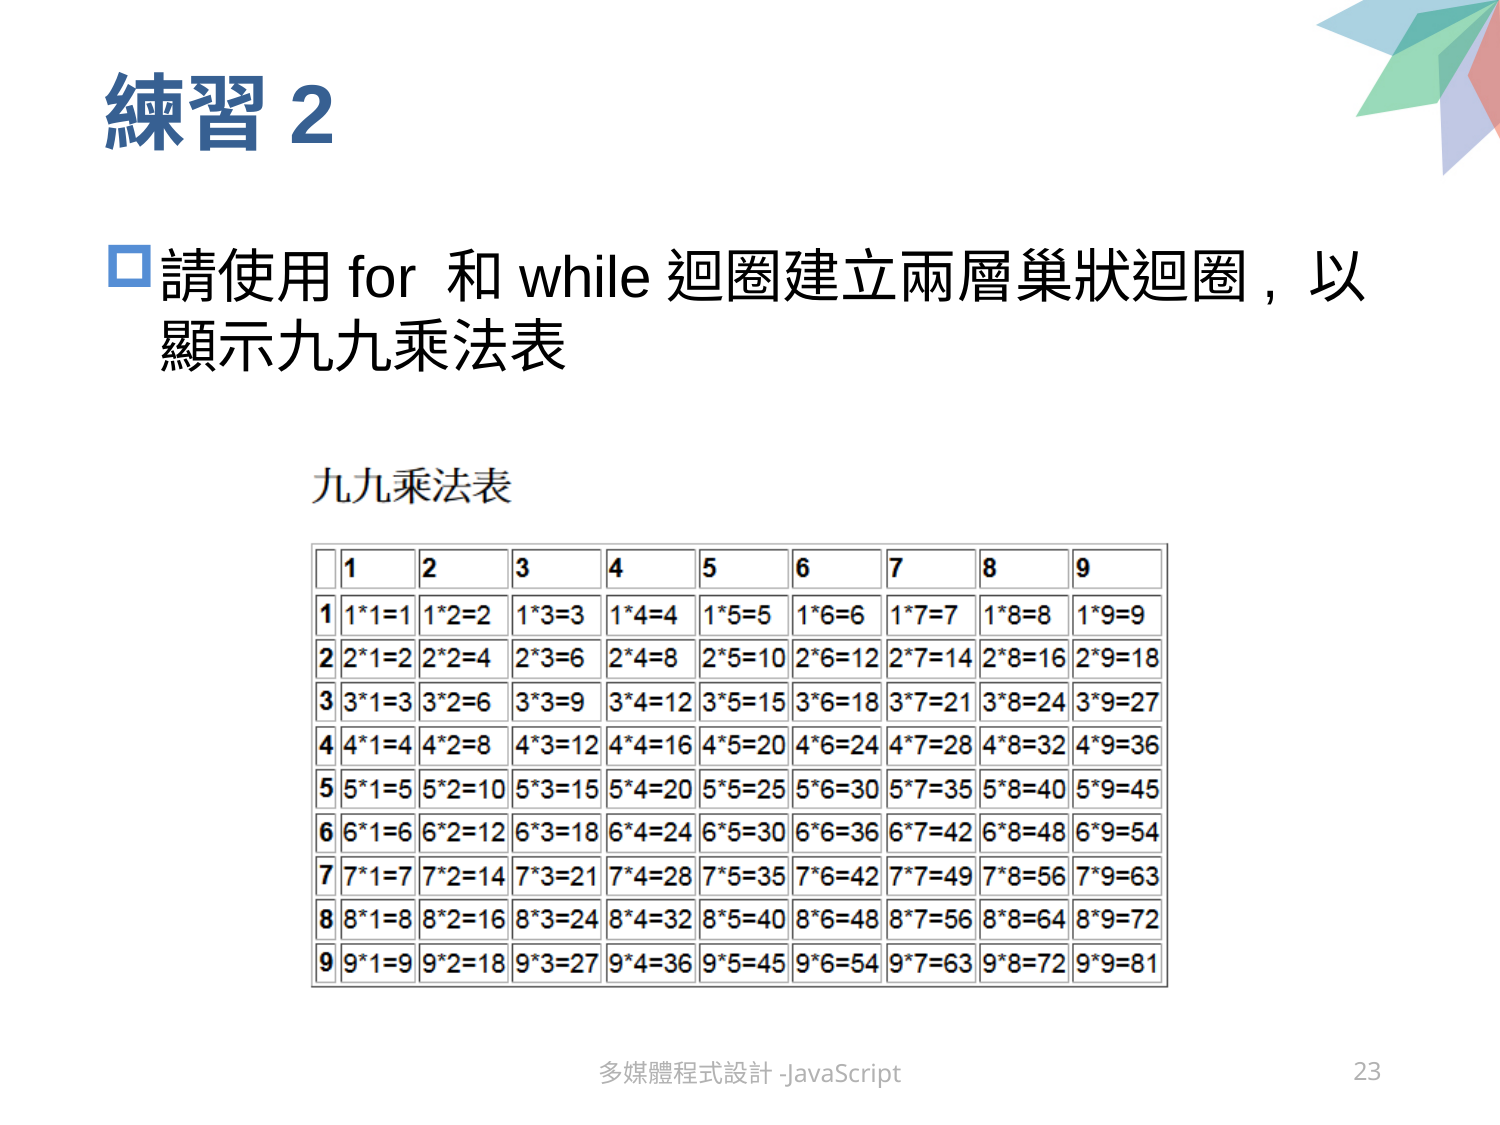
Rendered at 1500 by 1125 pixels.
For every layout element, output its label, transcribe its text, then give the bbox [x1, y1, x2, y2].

picture [0, 0, 1500, 1125]
slide_number 23 [1059, 1042, 1397, 1103]
title 練習2 [88, 7, 1397, 213]
list 請使用for 和while迴圈建立兩層巢狀迴圈, 以顯示九九乘法表 [88, 231, 1397, 1024]
footer 多媒體程式設計-JavaScript [496, 1044, 1004, 1103]
